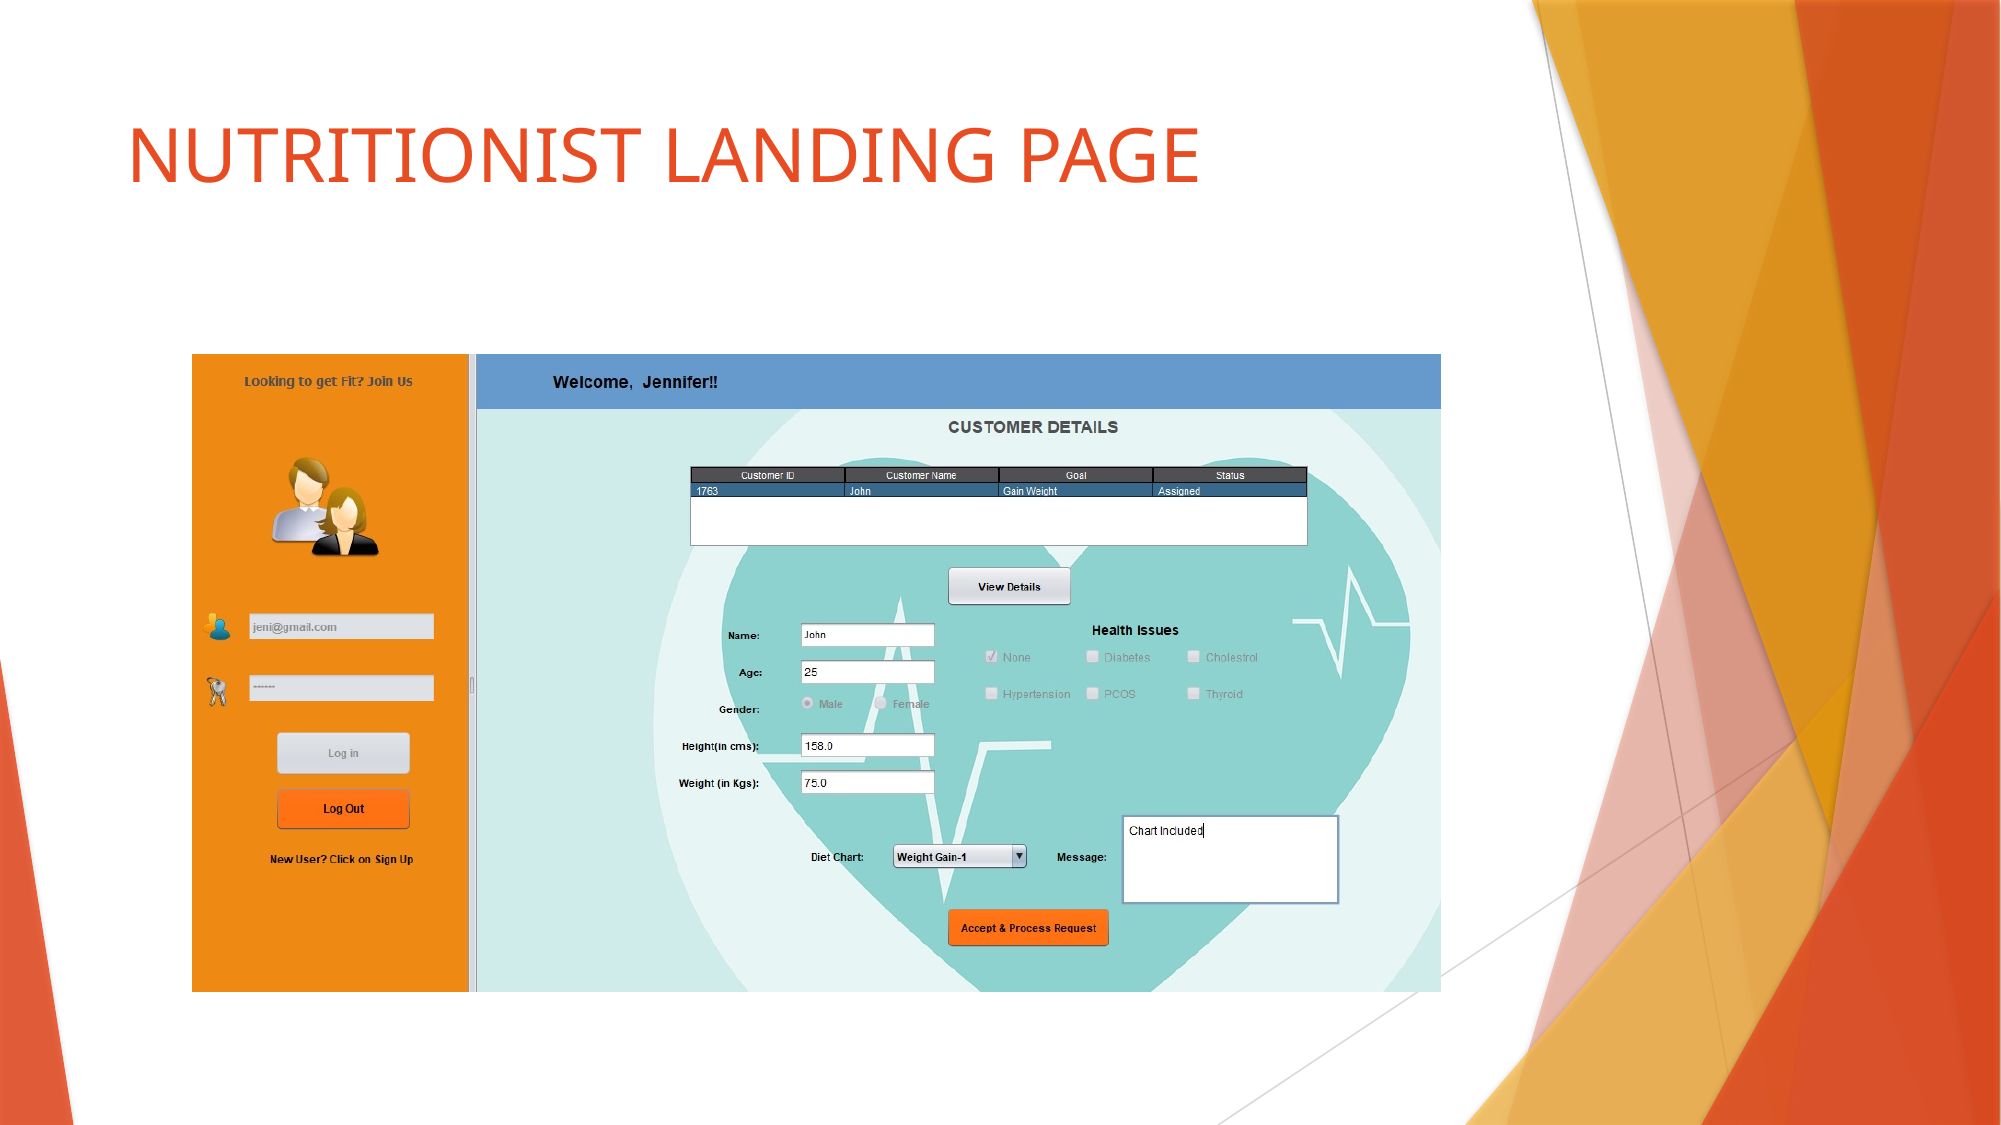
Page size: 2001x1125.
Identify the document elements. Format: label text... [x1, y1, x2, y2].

title NUTRITIONIST LANDING PAGE [111, 99, 1522, 317]
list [191, 353, 1441, 992]
